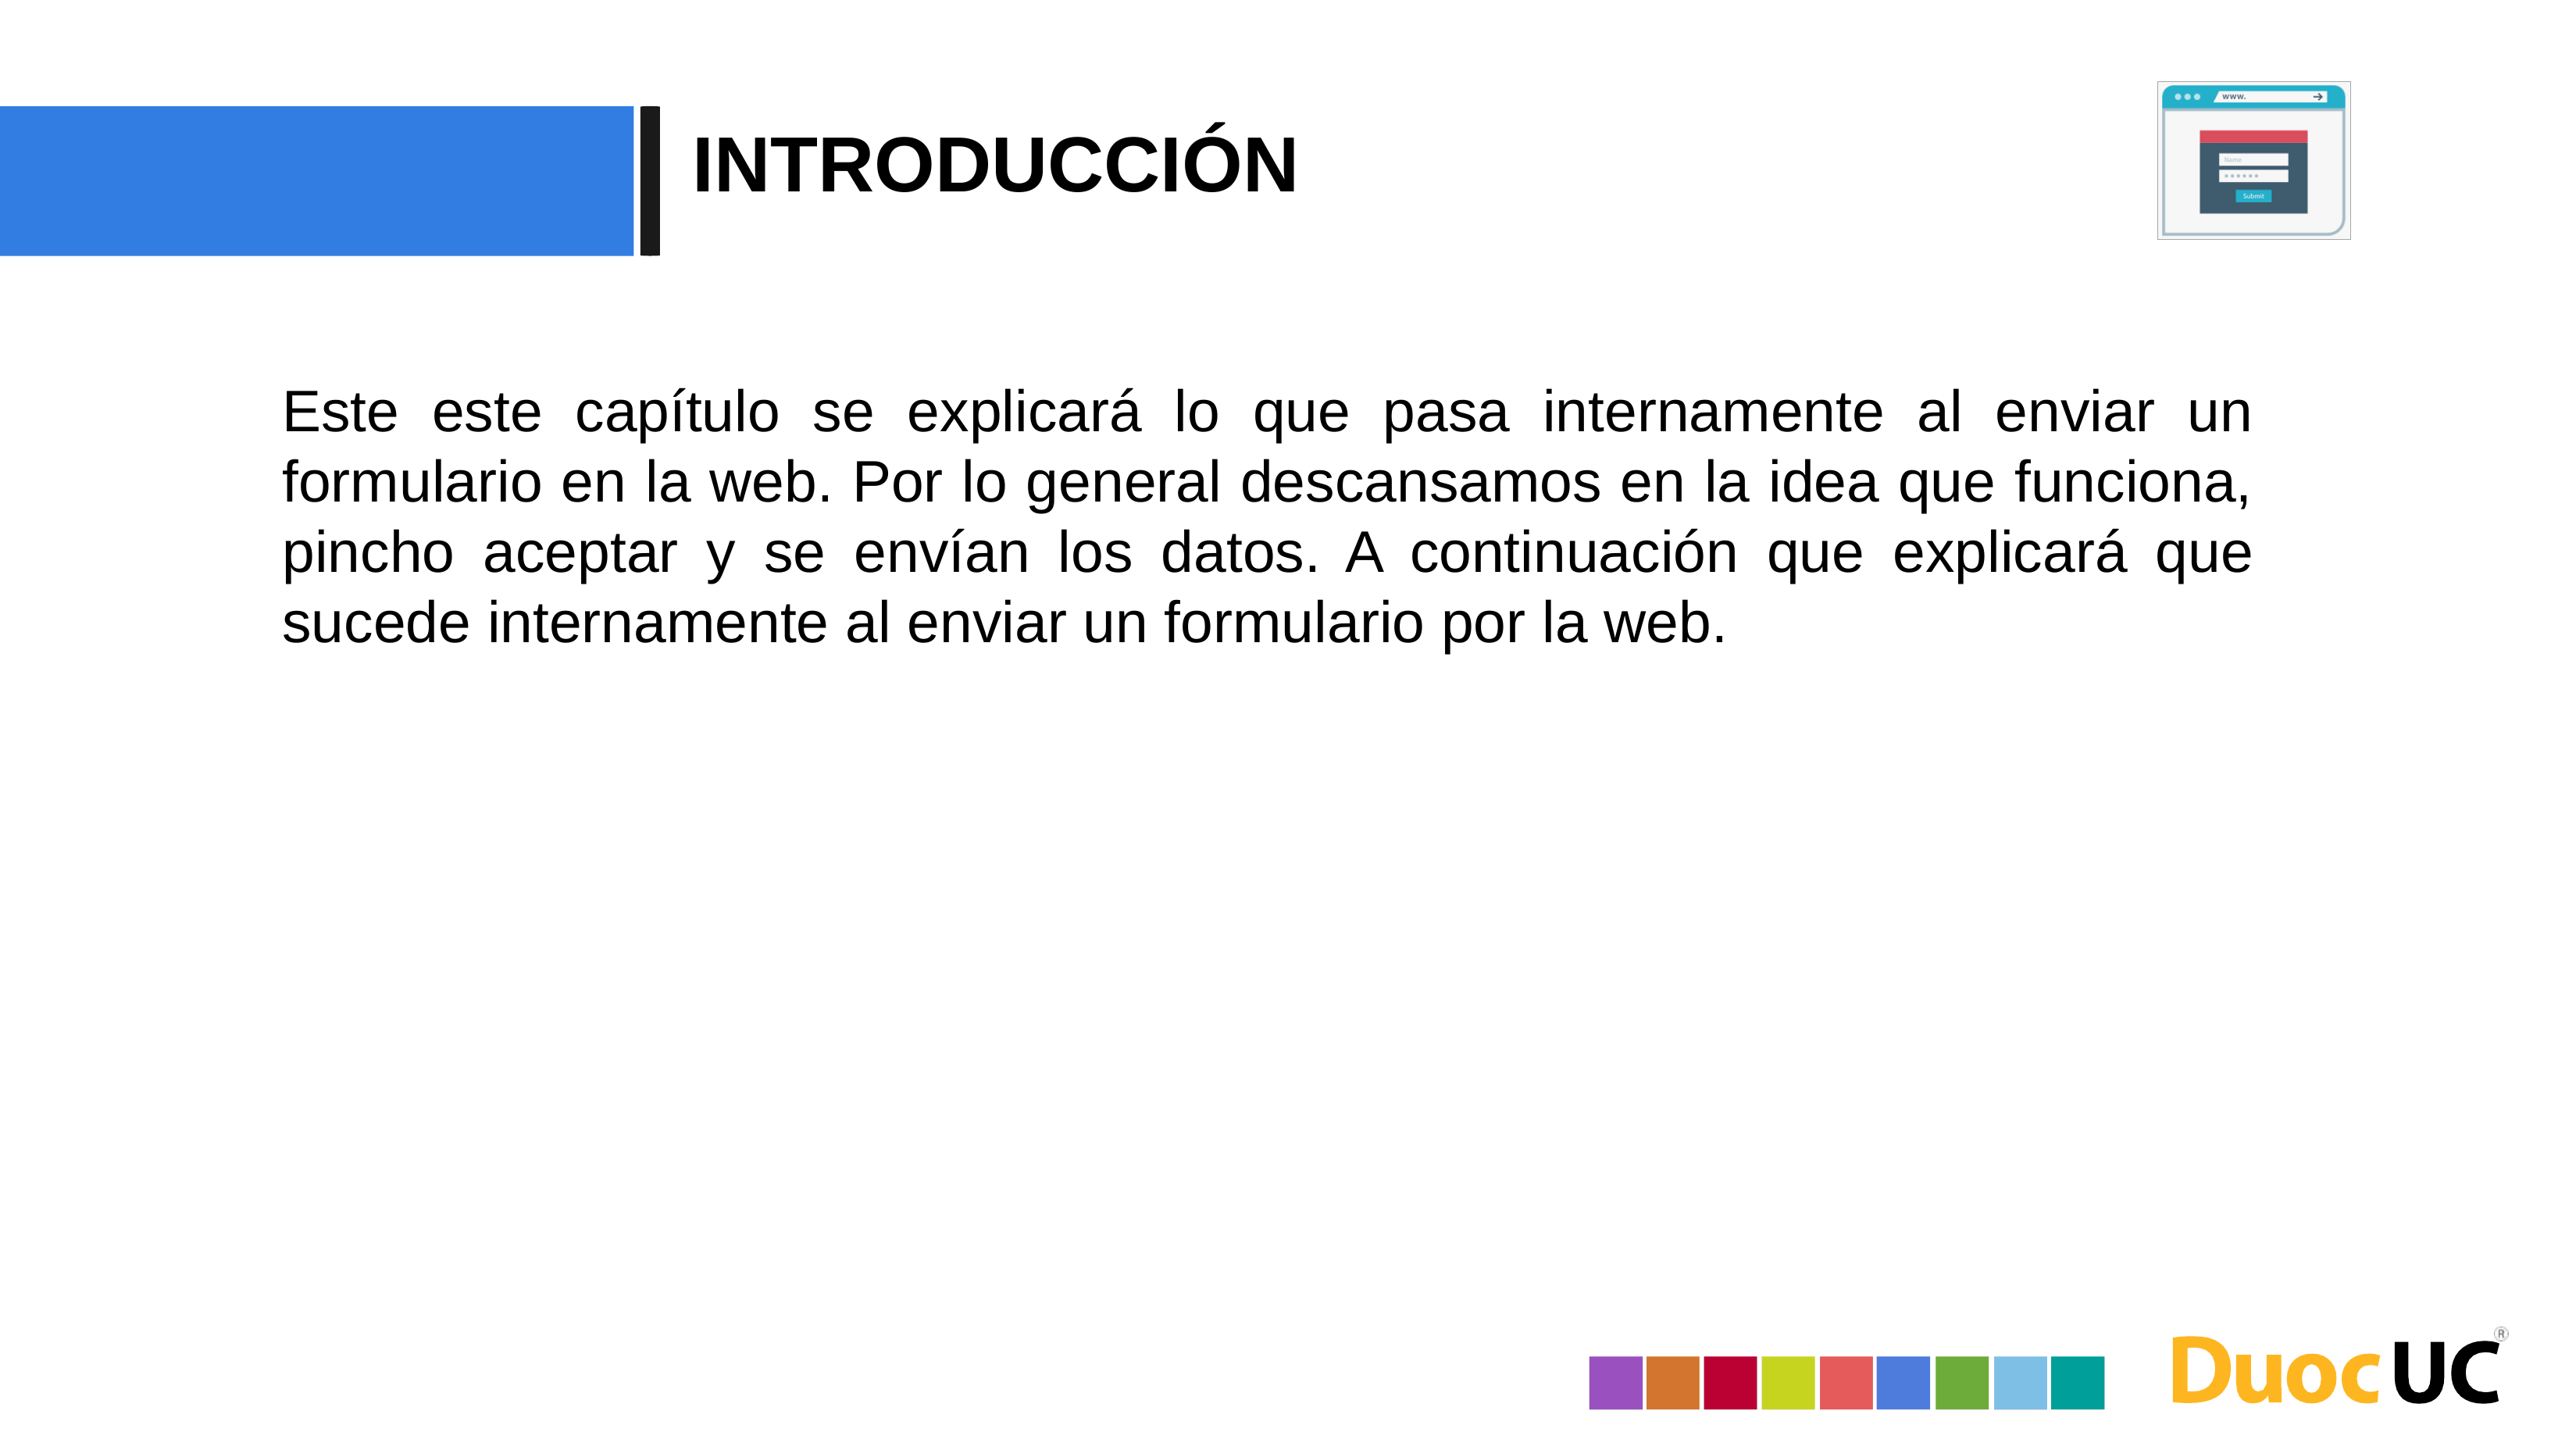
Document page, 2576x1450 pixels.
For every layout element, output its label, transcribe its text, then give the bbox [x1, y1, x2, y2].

picture [1579, 1327, 2121, 1434]
list Este este capítulo se explicará lo que pasa internamente al enviar un formulario en la web. Por lo general descansamos en la idea que funciona, pincho aceptar y se envían los datos. A continuación que explicará que sucede internamente al enviar un formulario por la web. [282, 373, 2255, 658]
list INTRODUCCIÓN [692, 113, 1913, 209]
picture [2157, 81, 2352, 240]
picture [2494, 1327, 2509, 1341]
